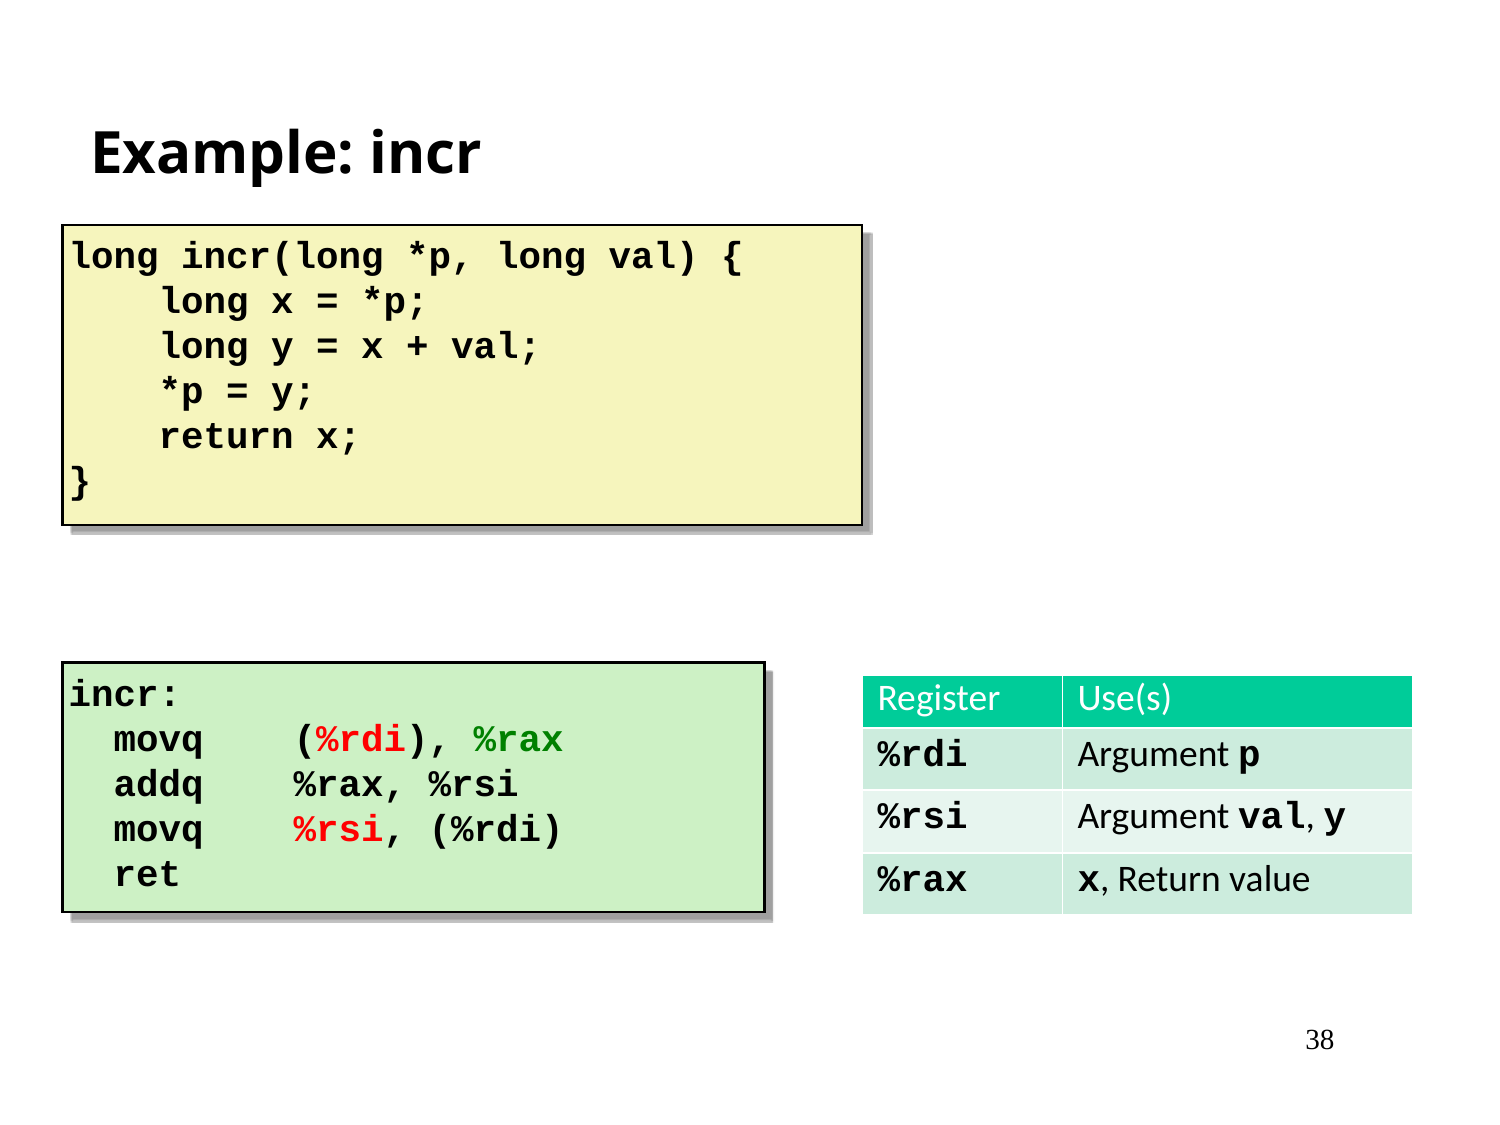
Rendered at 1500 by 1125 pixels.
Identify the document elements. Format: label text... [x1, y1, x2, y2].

table_cell x, Return value [1063, 854, 1412, 914]
table_header Register [863, 676, 1062, 727]
table_cell %rax [863, 854, 1062, 914]
table_cell Argument val, y [1063, 791, 1412, 852]
text_box incr: movq (%rdi), %rax addq %rax, %rsi movq %rsi, (%rdi) ret [62, 662, 765, 913]
title Example: incr [75, 75, 1400, 225]
text_box long incr(long *p, long val) { long x = *p; long y = x + val; *p = y; return x; } [62, 224, 863, 525]
table_cell %rdi [863, 729, 1062, 789]
table_cell %rsi [863, 791, 1062, 852]
slide_number 38 [1137, 1012, 1351, 1088]
table_header Use(s) [1063, 676, 1412, 727]
table_cell Argument p [1063, 729, 1412, 789]
